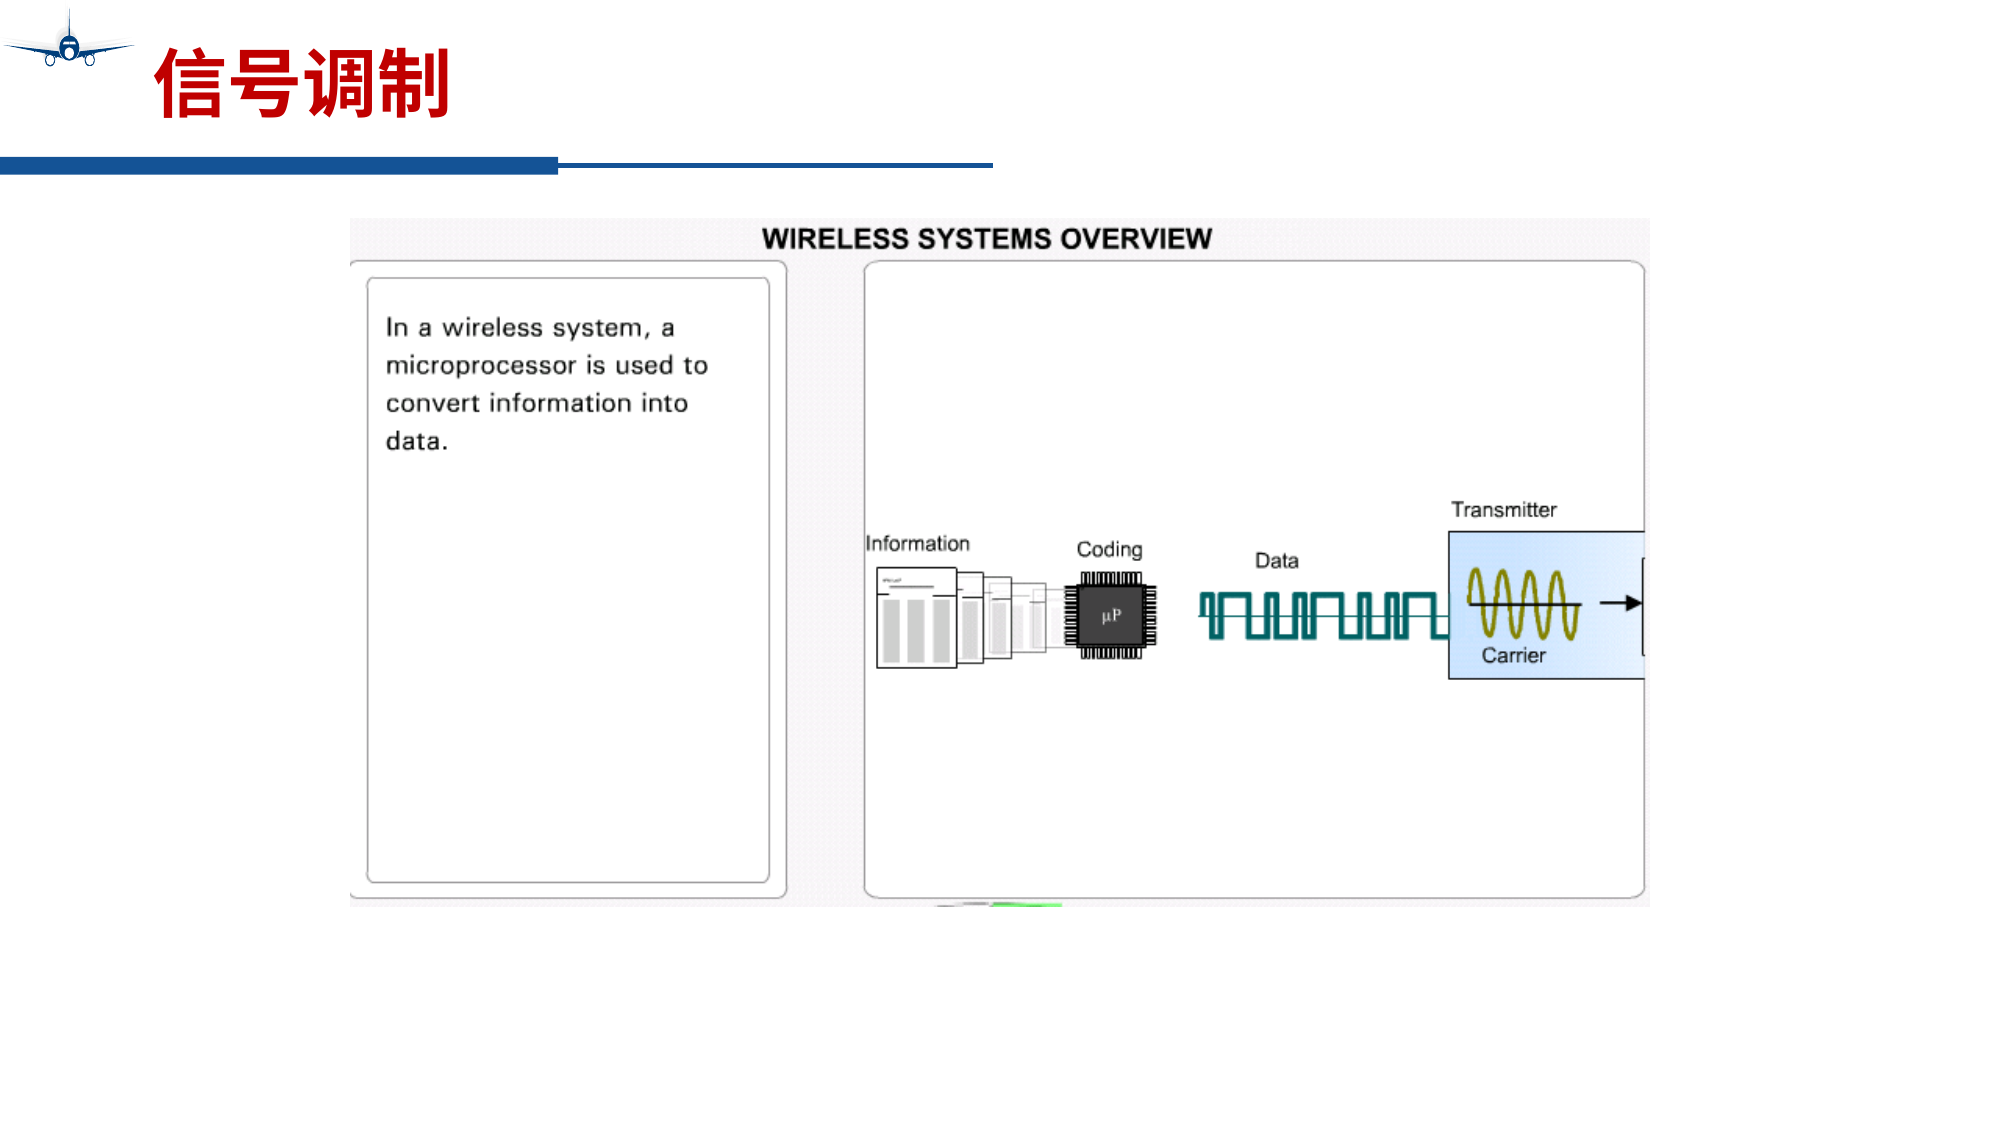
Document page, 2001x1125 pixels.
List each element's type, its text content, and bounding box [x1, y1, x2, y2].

title 信号调制 [137, 5, 1863, 170]
picture [349, 218, 1650, 907]
